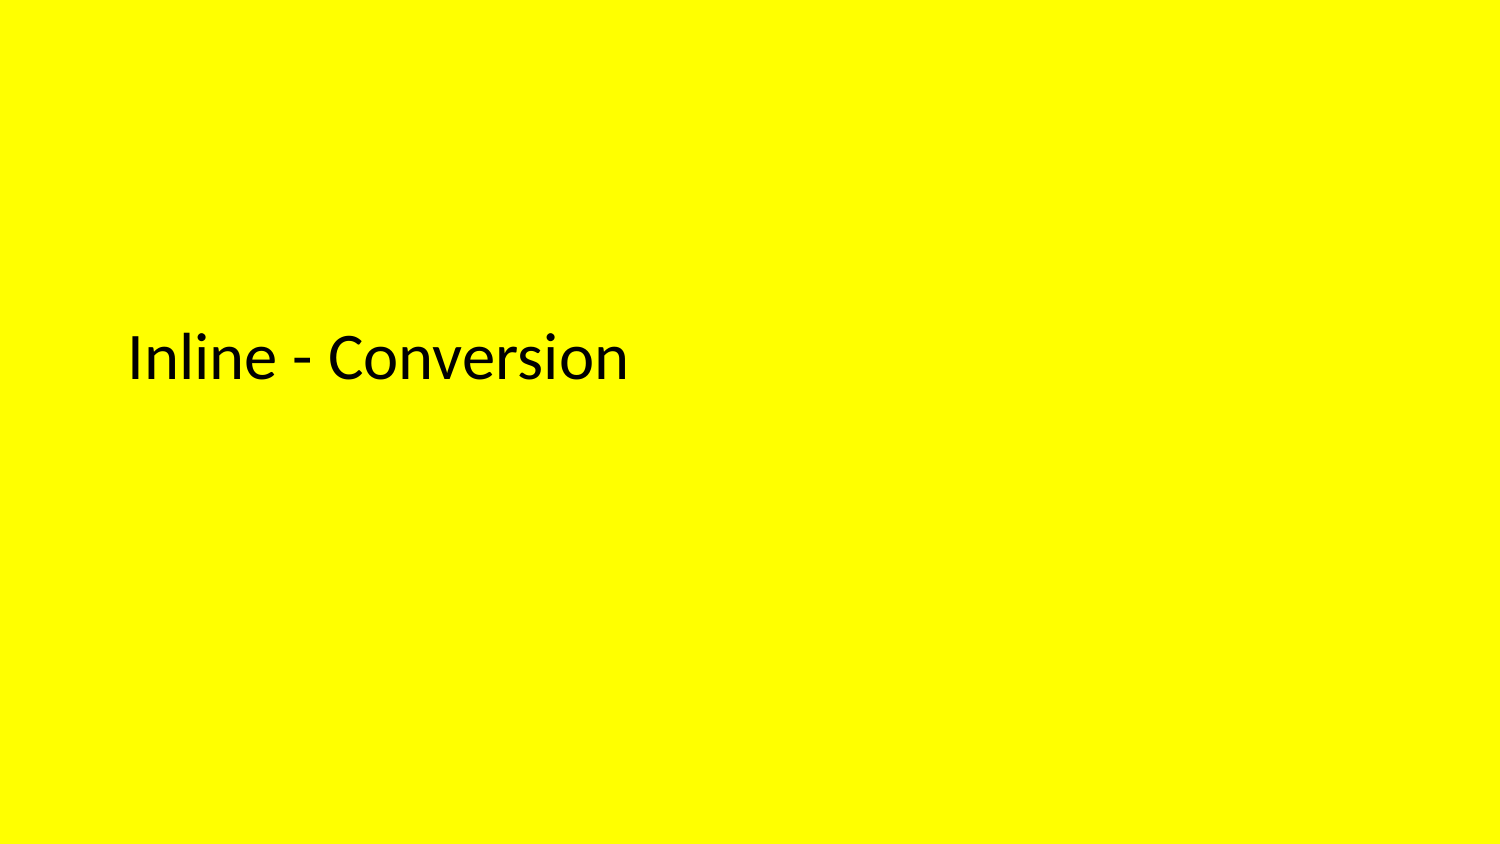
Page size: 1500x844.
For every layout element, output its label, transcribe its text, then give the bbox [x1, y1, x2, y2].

title Inline - Conversion [112, 262, 1388, 443]
